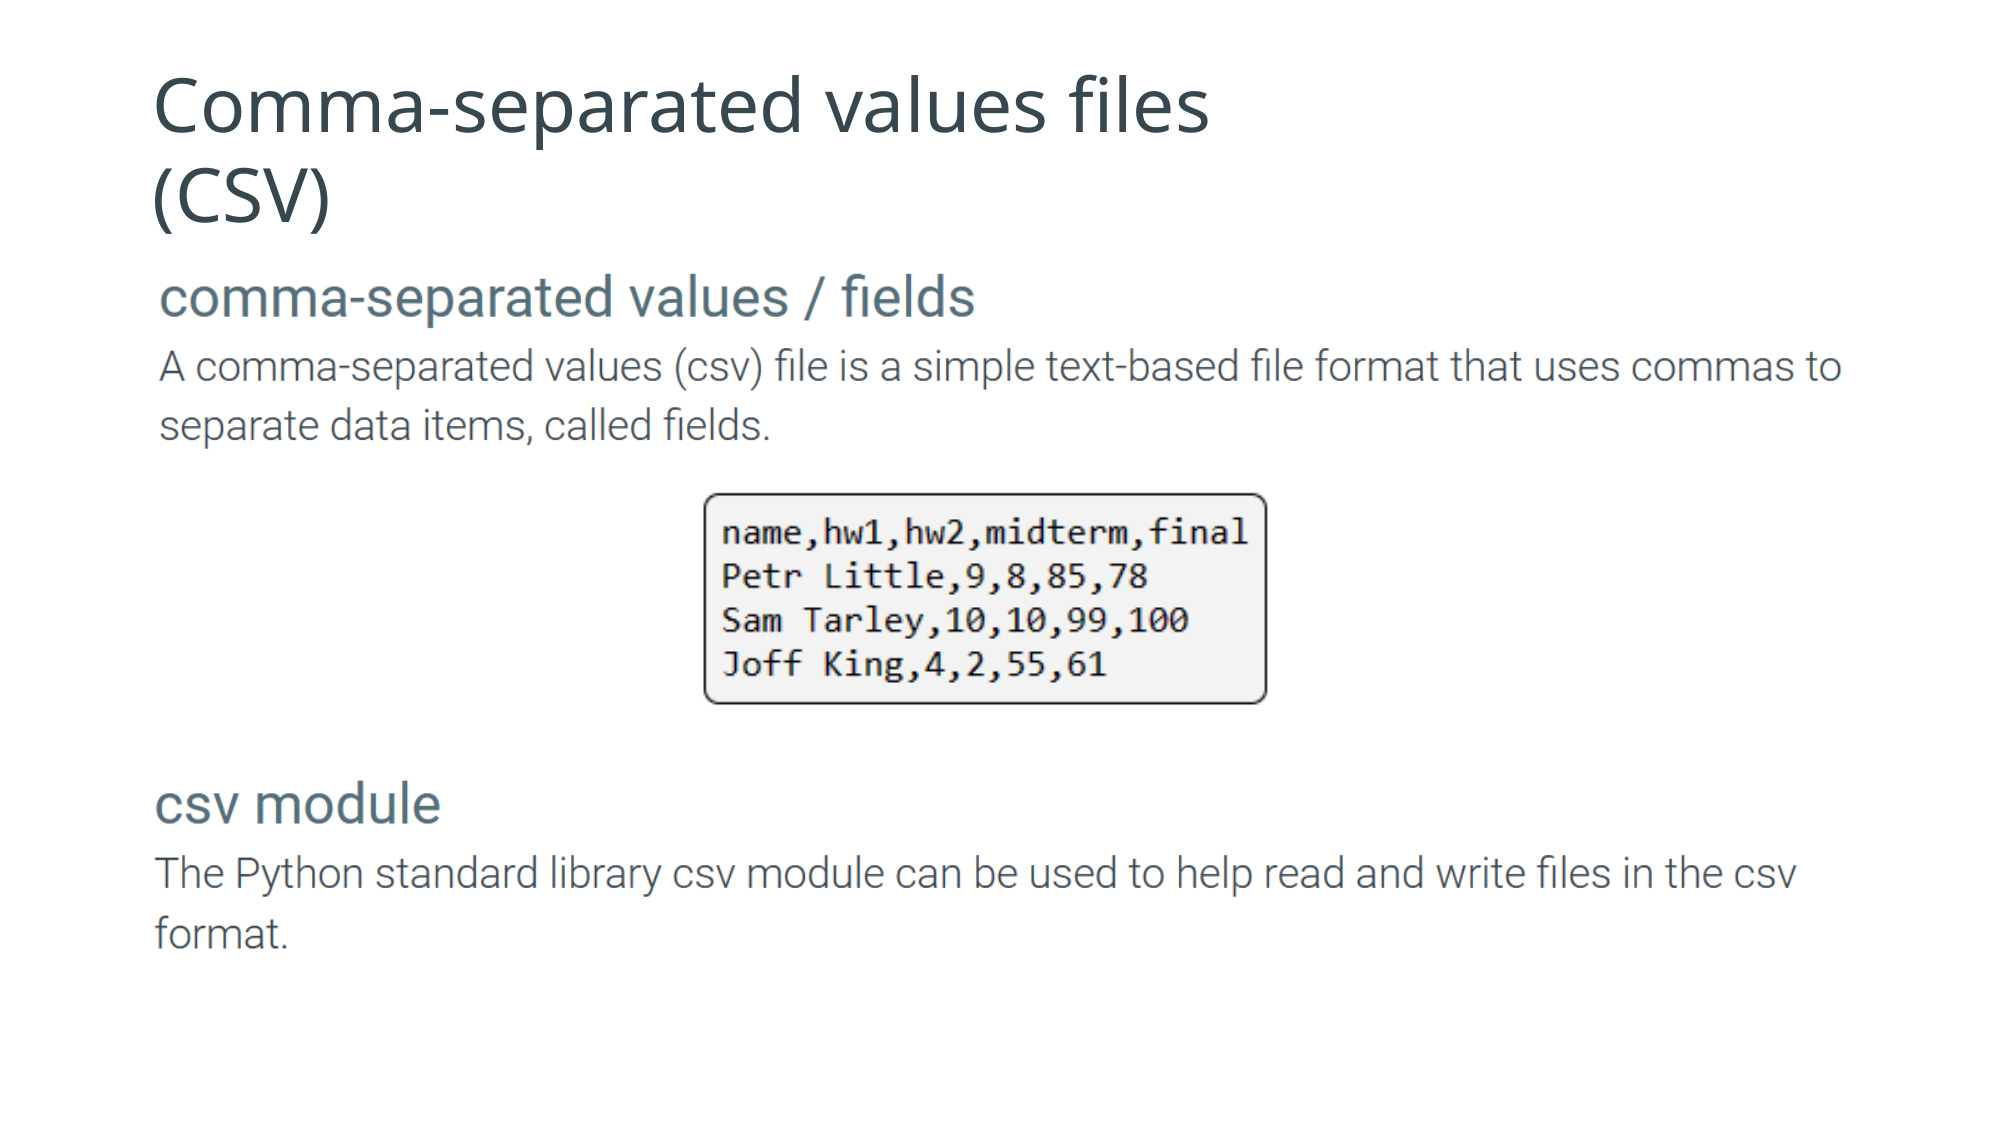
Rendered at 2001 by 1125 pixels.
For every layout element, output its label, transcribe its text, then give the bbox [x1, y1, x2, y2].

picture [136, 777, 1822, 965]
picture [689, 474, 1283, 716]
picture [147, 269, 1853, 459]
text_box Comma-separated values files (CSV) [137, 27, 1413, 269]
